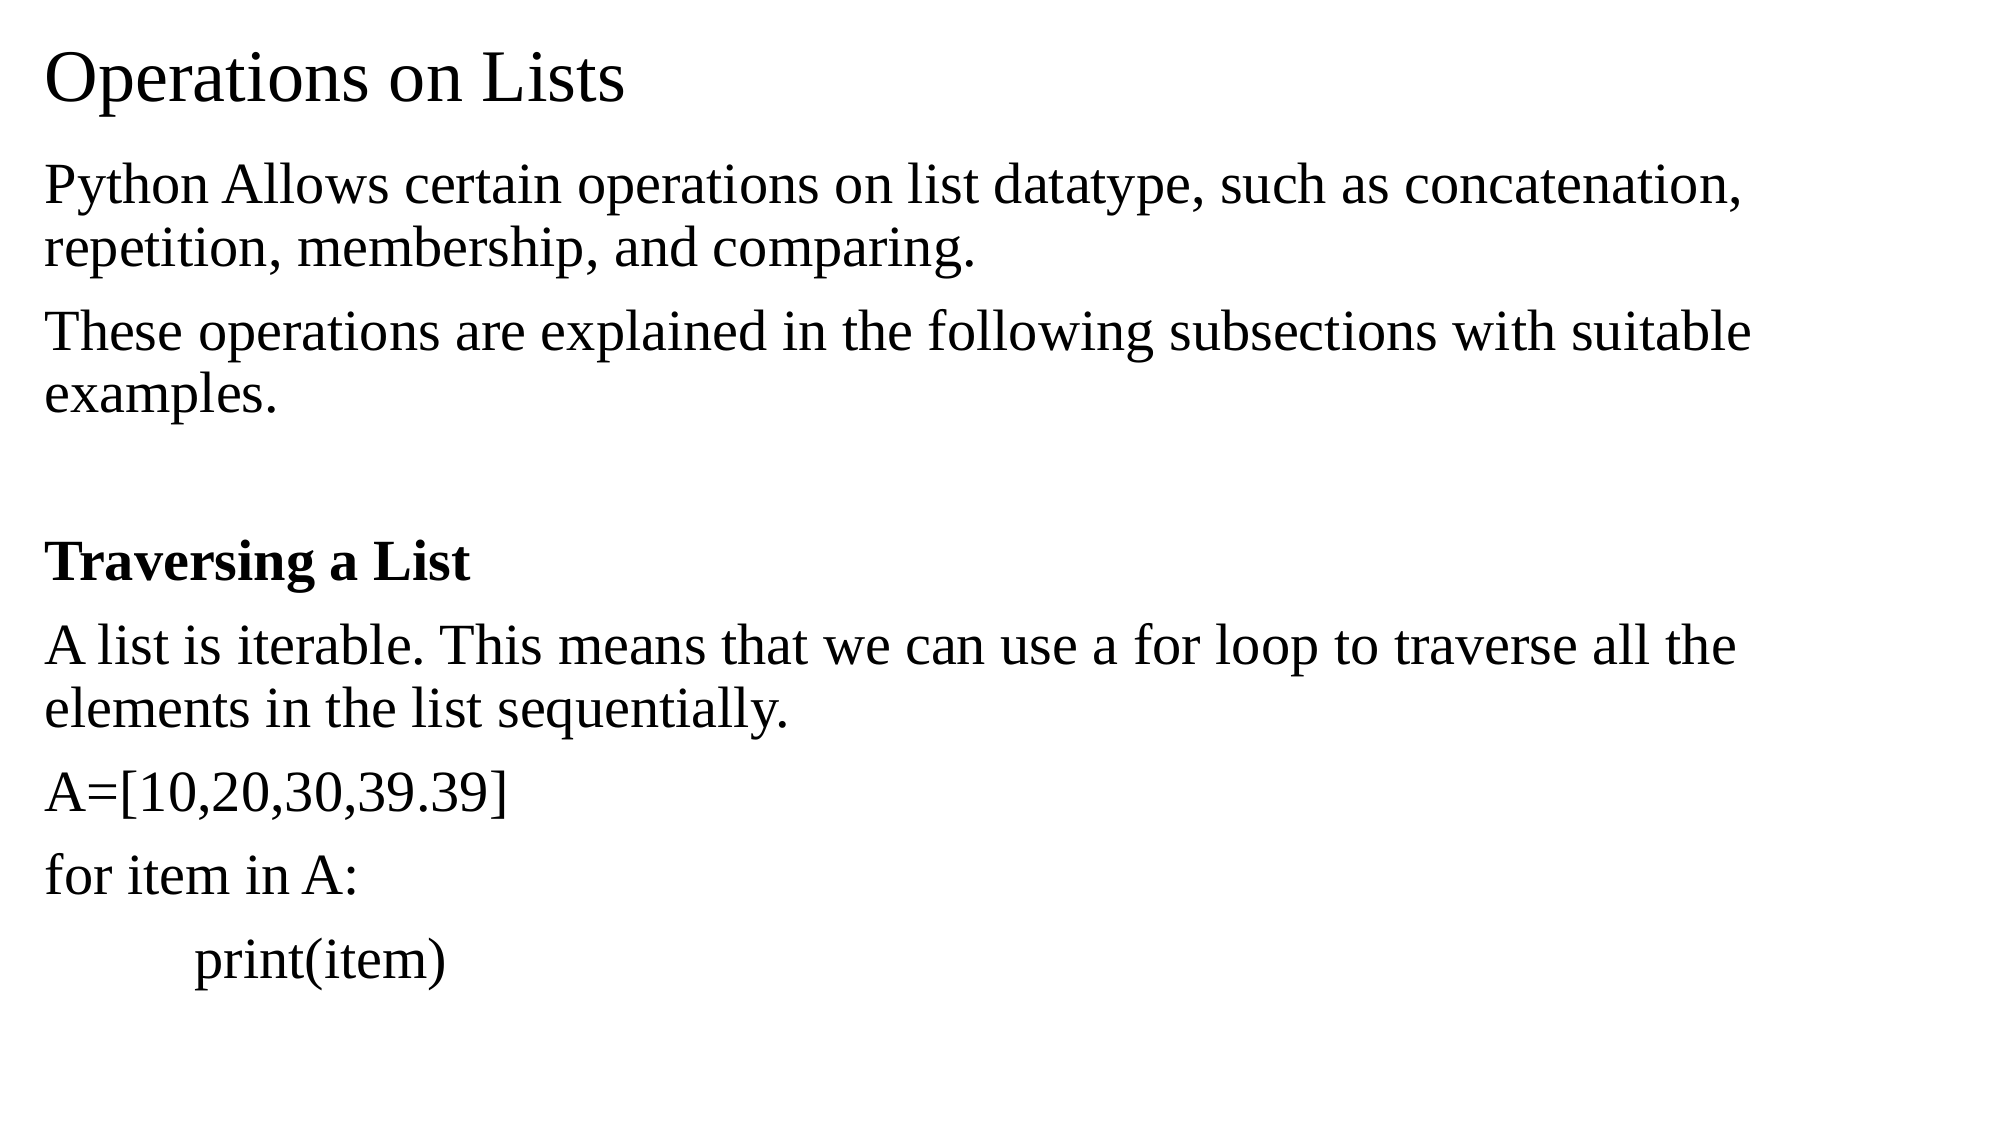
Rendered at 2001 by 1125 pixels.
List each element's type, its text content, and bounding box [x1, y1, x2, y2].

list Python Allows certain operations on list datatype, such as concatenation, repetition, membership, and comparing. These operations are explained in the following subsections with suitable examples. Traversing a List A list is iterable. This means that we can use a for loop to traverse all the elements in the list sequentially. A=[10,20,30,39.39] for item in A: print(item) [29, 145, 1957, 1094]
title Operations on Lists [29, 29, 1957, 125]
